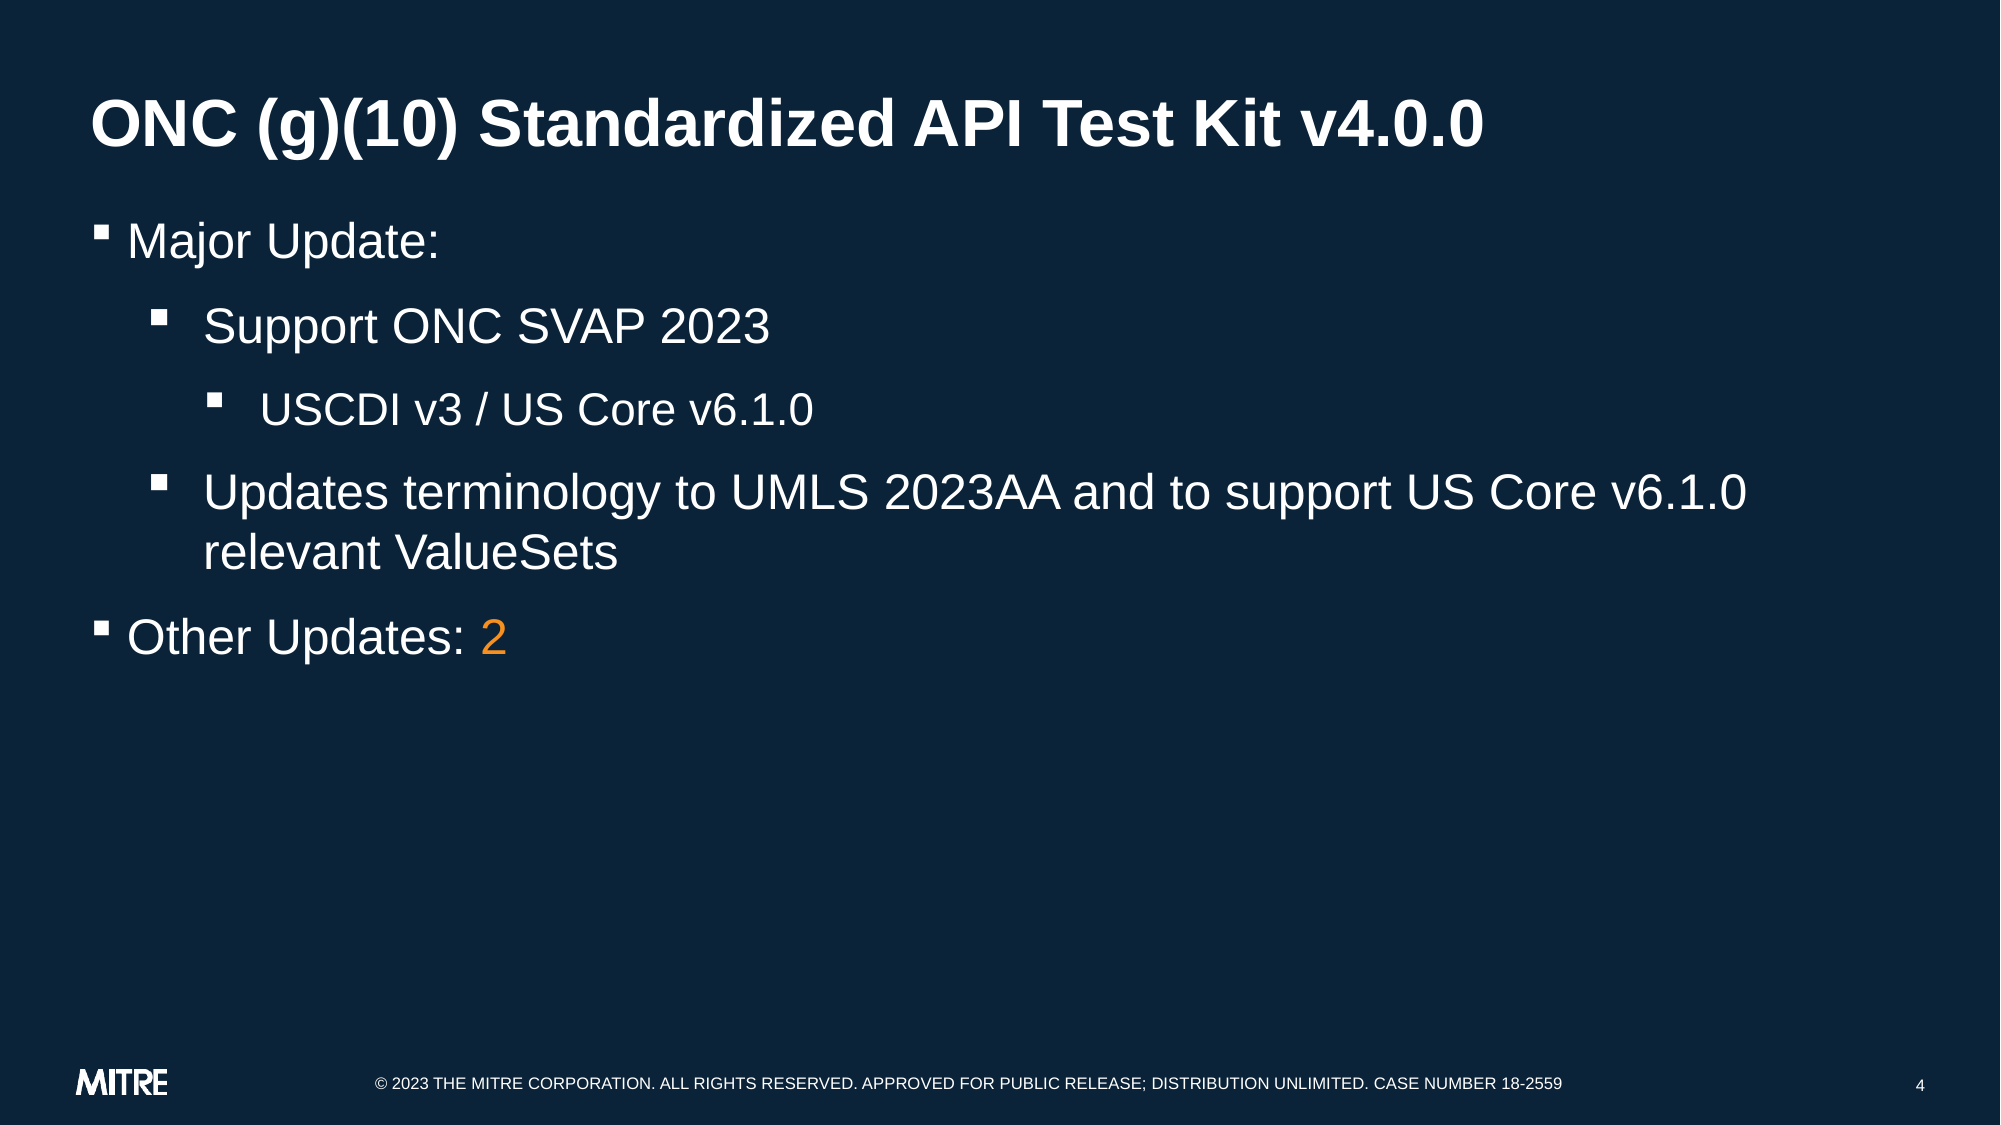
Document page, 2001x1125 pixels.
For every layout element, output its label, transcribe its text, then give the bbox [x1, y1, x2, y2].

slide_number 4 [1793, 1064, 1925, 1106]
text_box Major Update: Support ONC SVAP 2023 USCDI v3 / US Core v6.1.0 Updates terminology to UMLS 2023AA and to support US Core v6.1.0 relevant ValueSets Other Updates: 2 [75, 201, 1925, 1034]
title ONC (g)(10) Standardized API Test Kit v4.0.0 [75, 62, 1925, 177]
